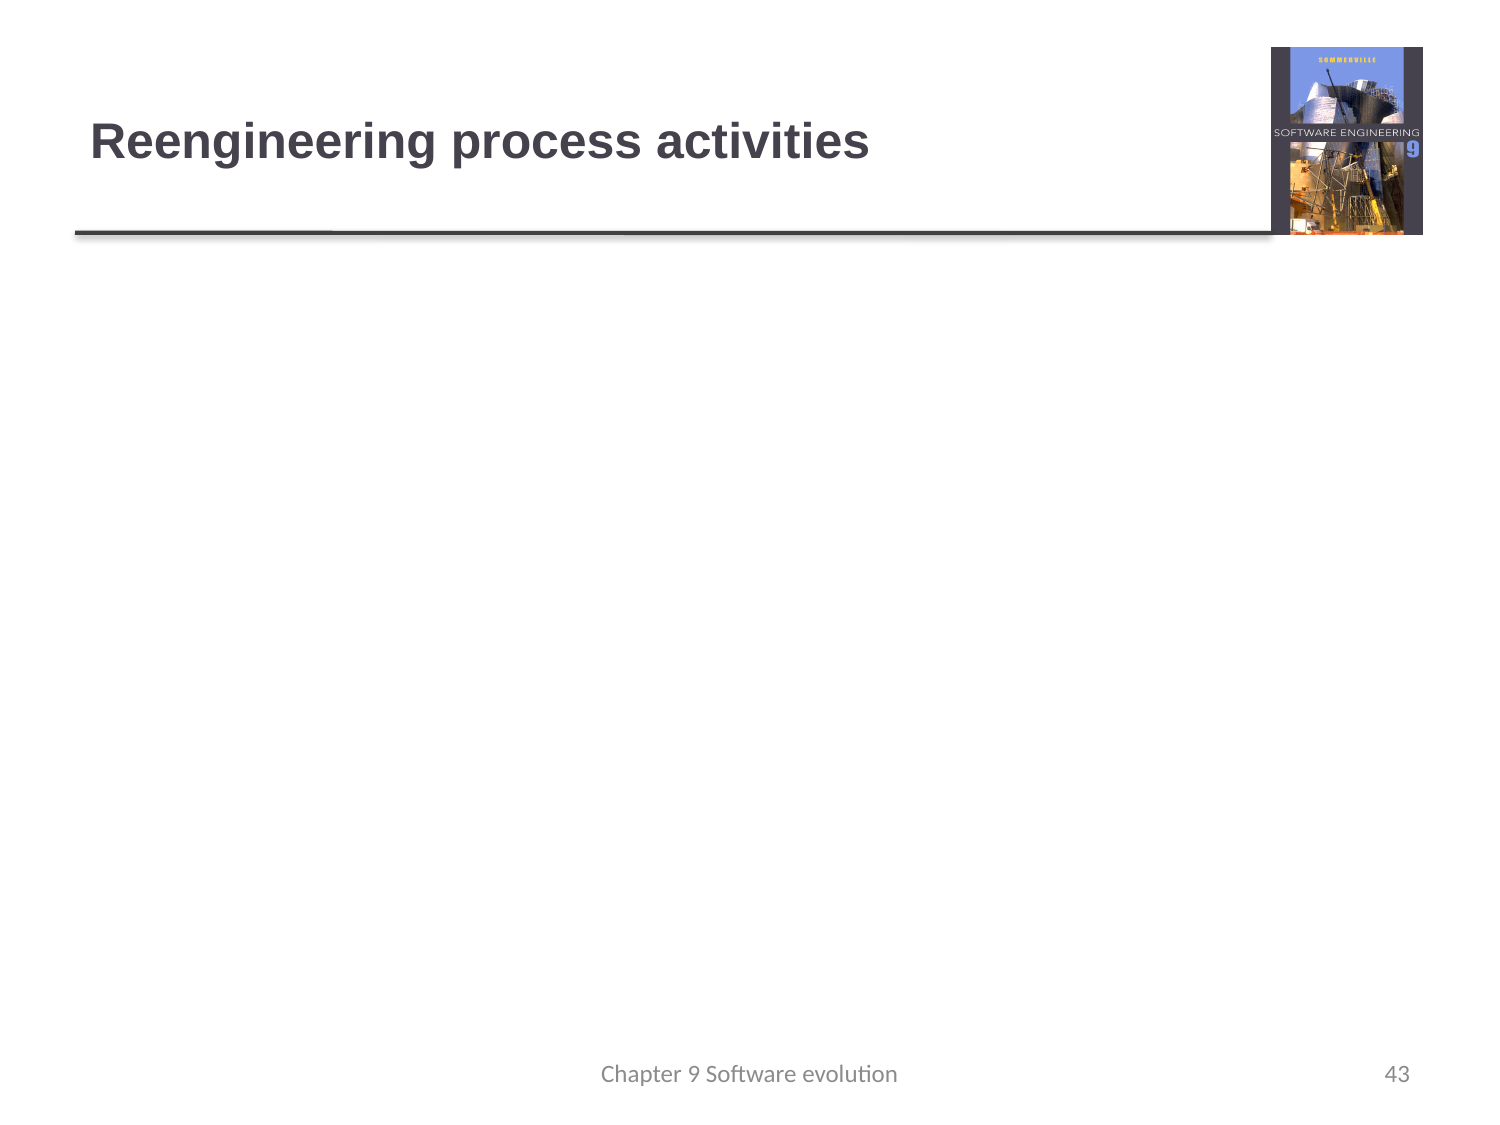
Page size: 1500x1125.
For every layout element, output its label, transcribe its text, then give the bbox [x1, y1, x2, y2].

picture [1272, 47, 1423, 235]
title Reengineering process activities [74, 44, 1272, 233]
footer Chapter 9 Software evolution [512, 1042, 988, 1103]
slide_number 43 [1074, 1042, 1425, 1103]
